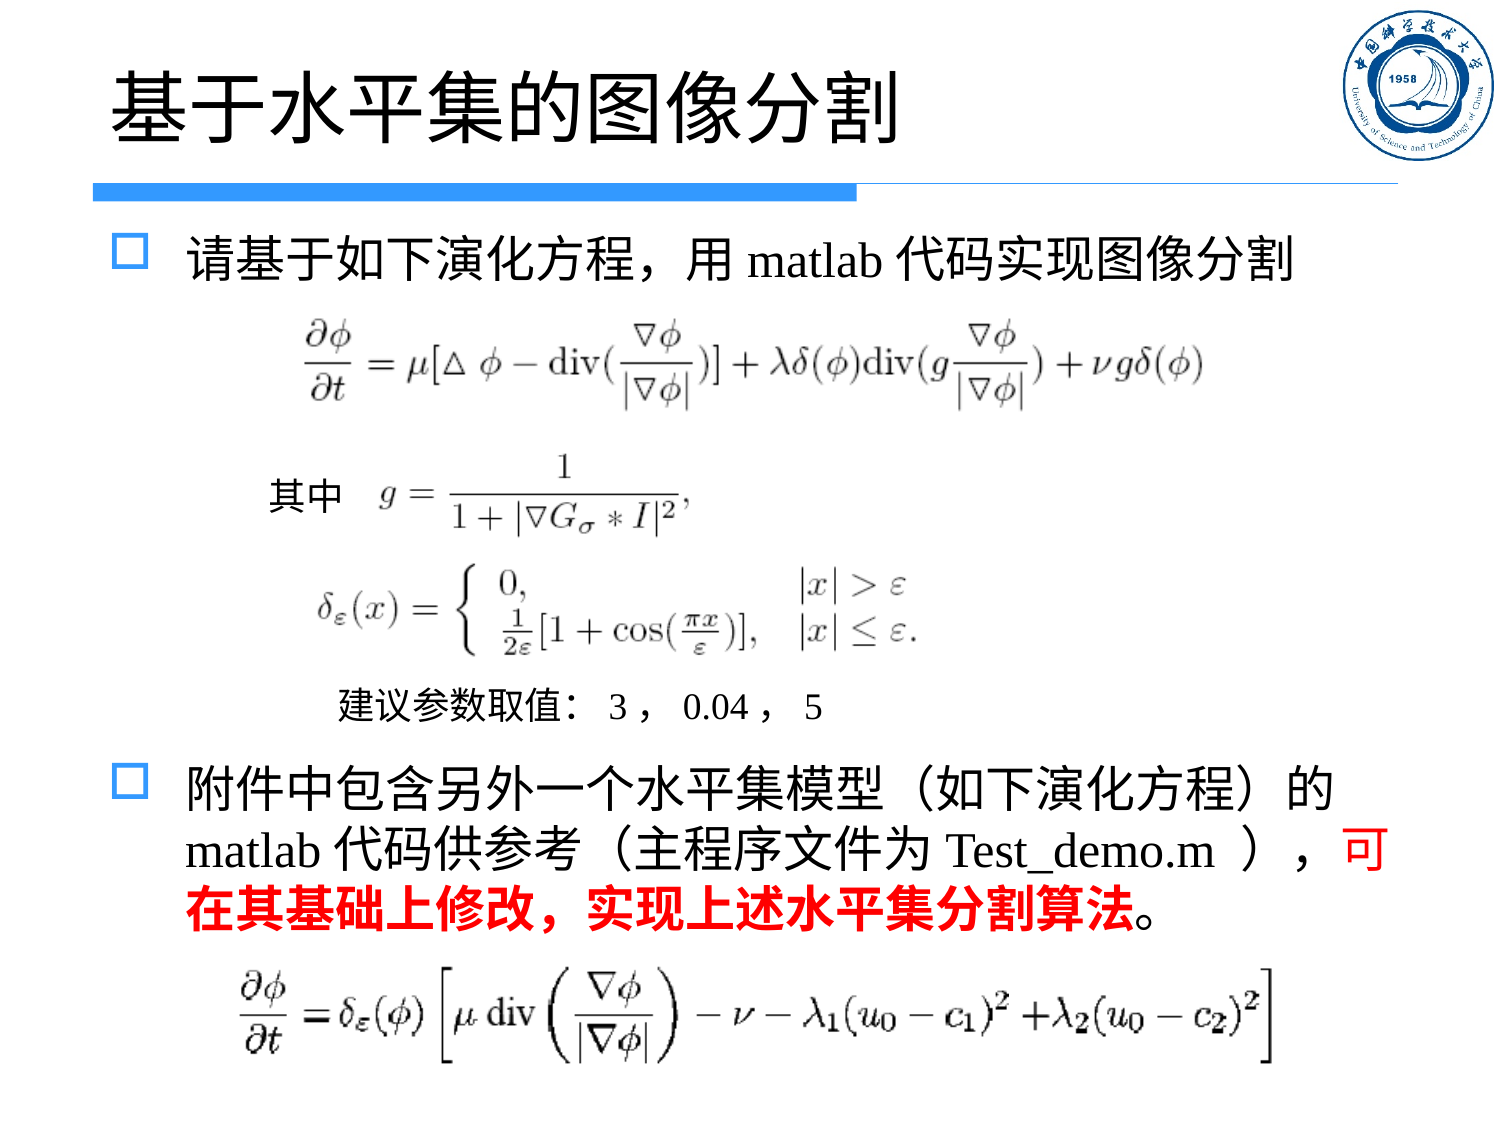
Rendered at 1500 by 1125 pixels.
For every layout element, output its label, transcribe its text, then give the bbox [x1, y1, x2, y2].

picture [290, 305, 1210, 415]
picture [1339, 2, 1494, 161]
list 请基于如下演化方程，用matlab代码实现图像分割 附件中包含另外一个水平集模型（如下演化方程）的matlab代码供参考（主程序文件为Test_demo.m ），可在其基础上修改，实现上述水平集分割算法。 [92, 220, 1450, 1035]
picture [302, 443, 941, 670]
title 基于水平集的图像分割 [94, 50, 1407, 161]
text_box 其中 [253, 465, 357, 526]
picture [215, 953, 1286, 1070]
